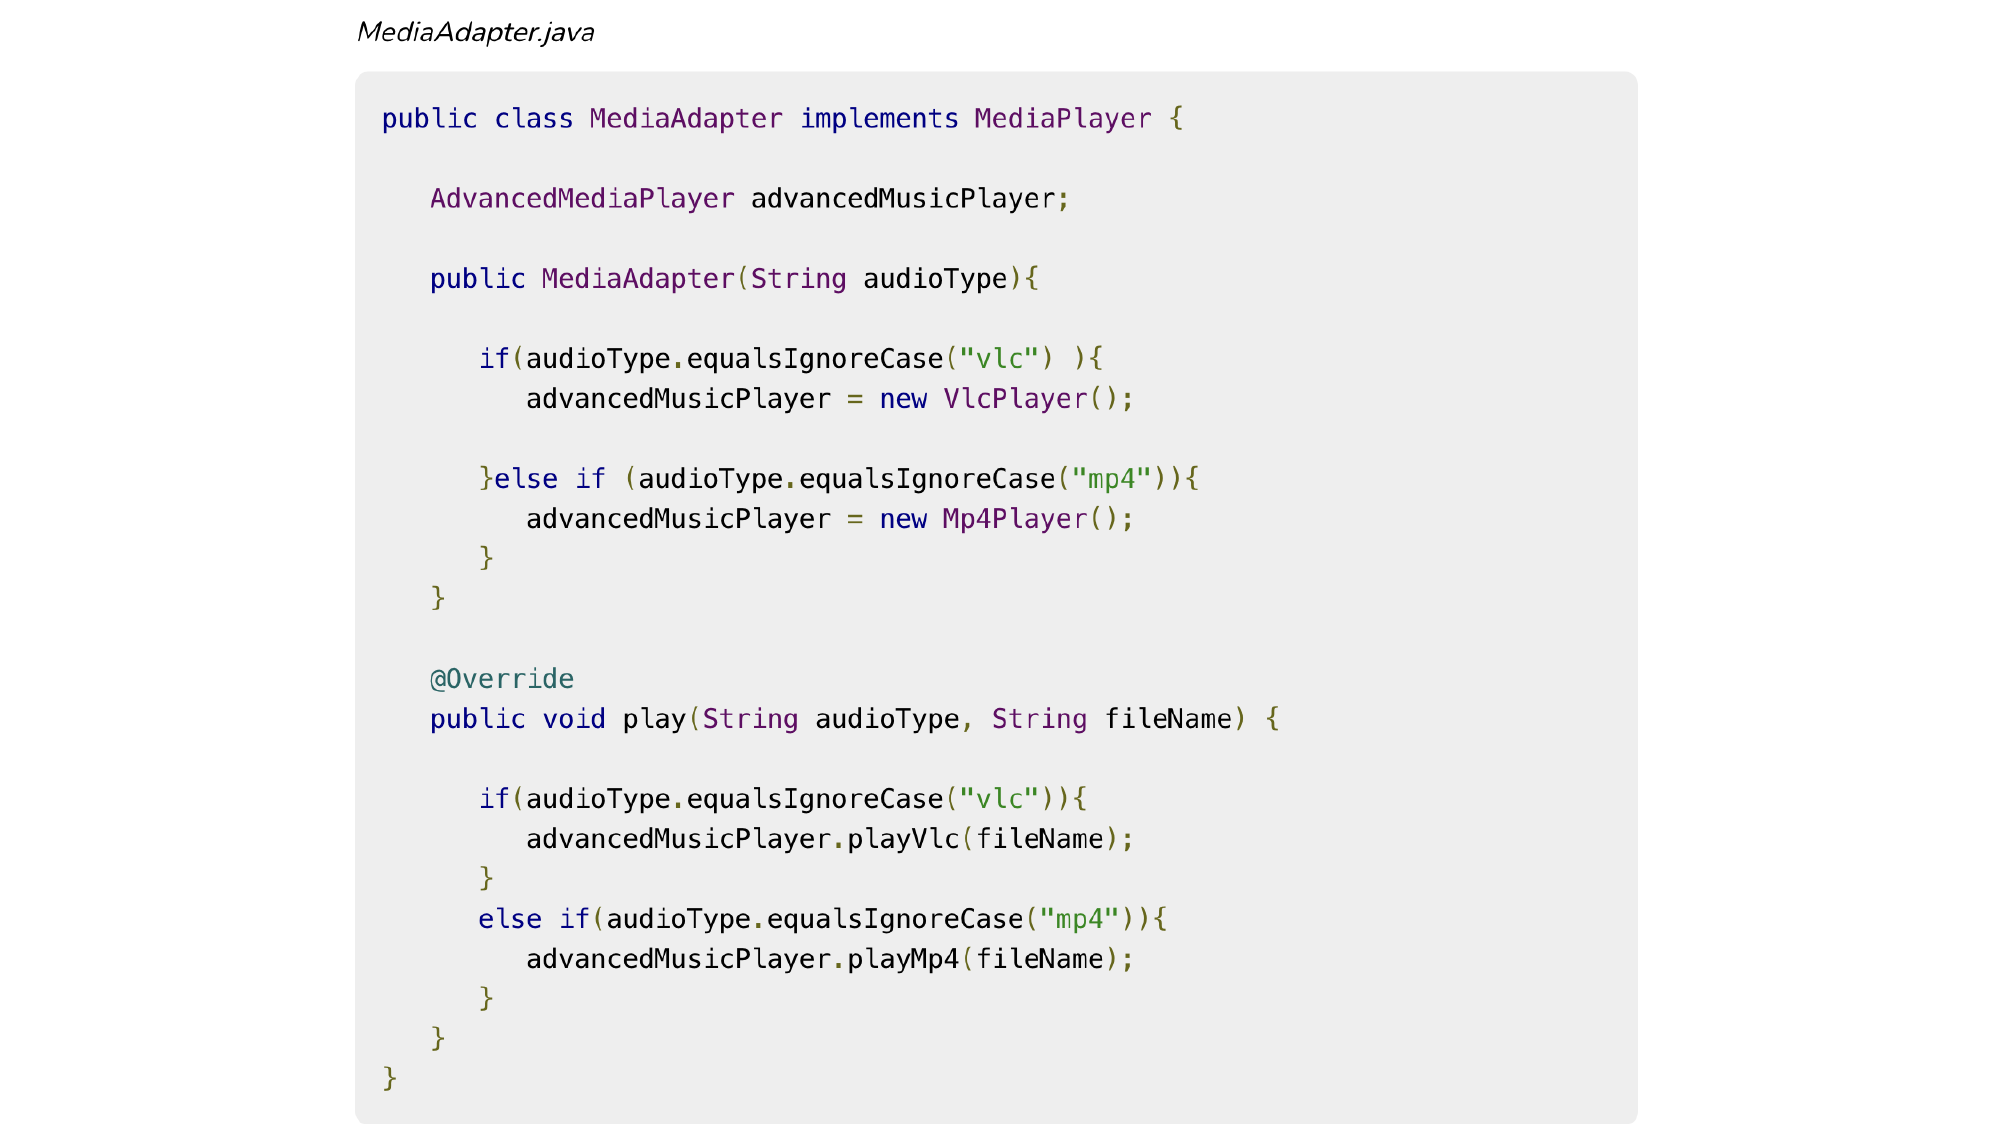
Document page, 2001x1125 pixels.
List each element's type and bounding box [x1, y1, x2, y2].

picture [344, 7, 1652, 1124]
